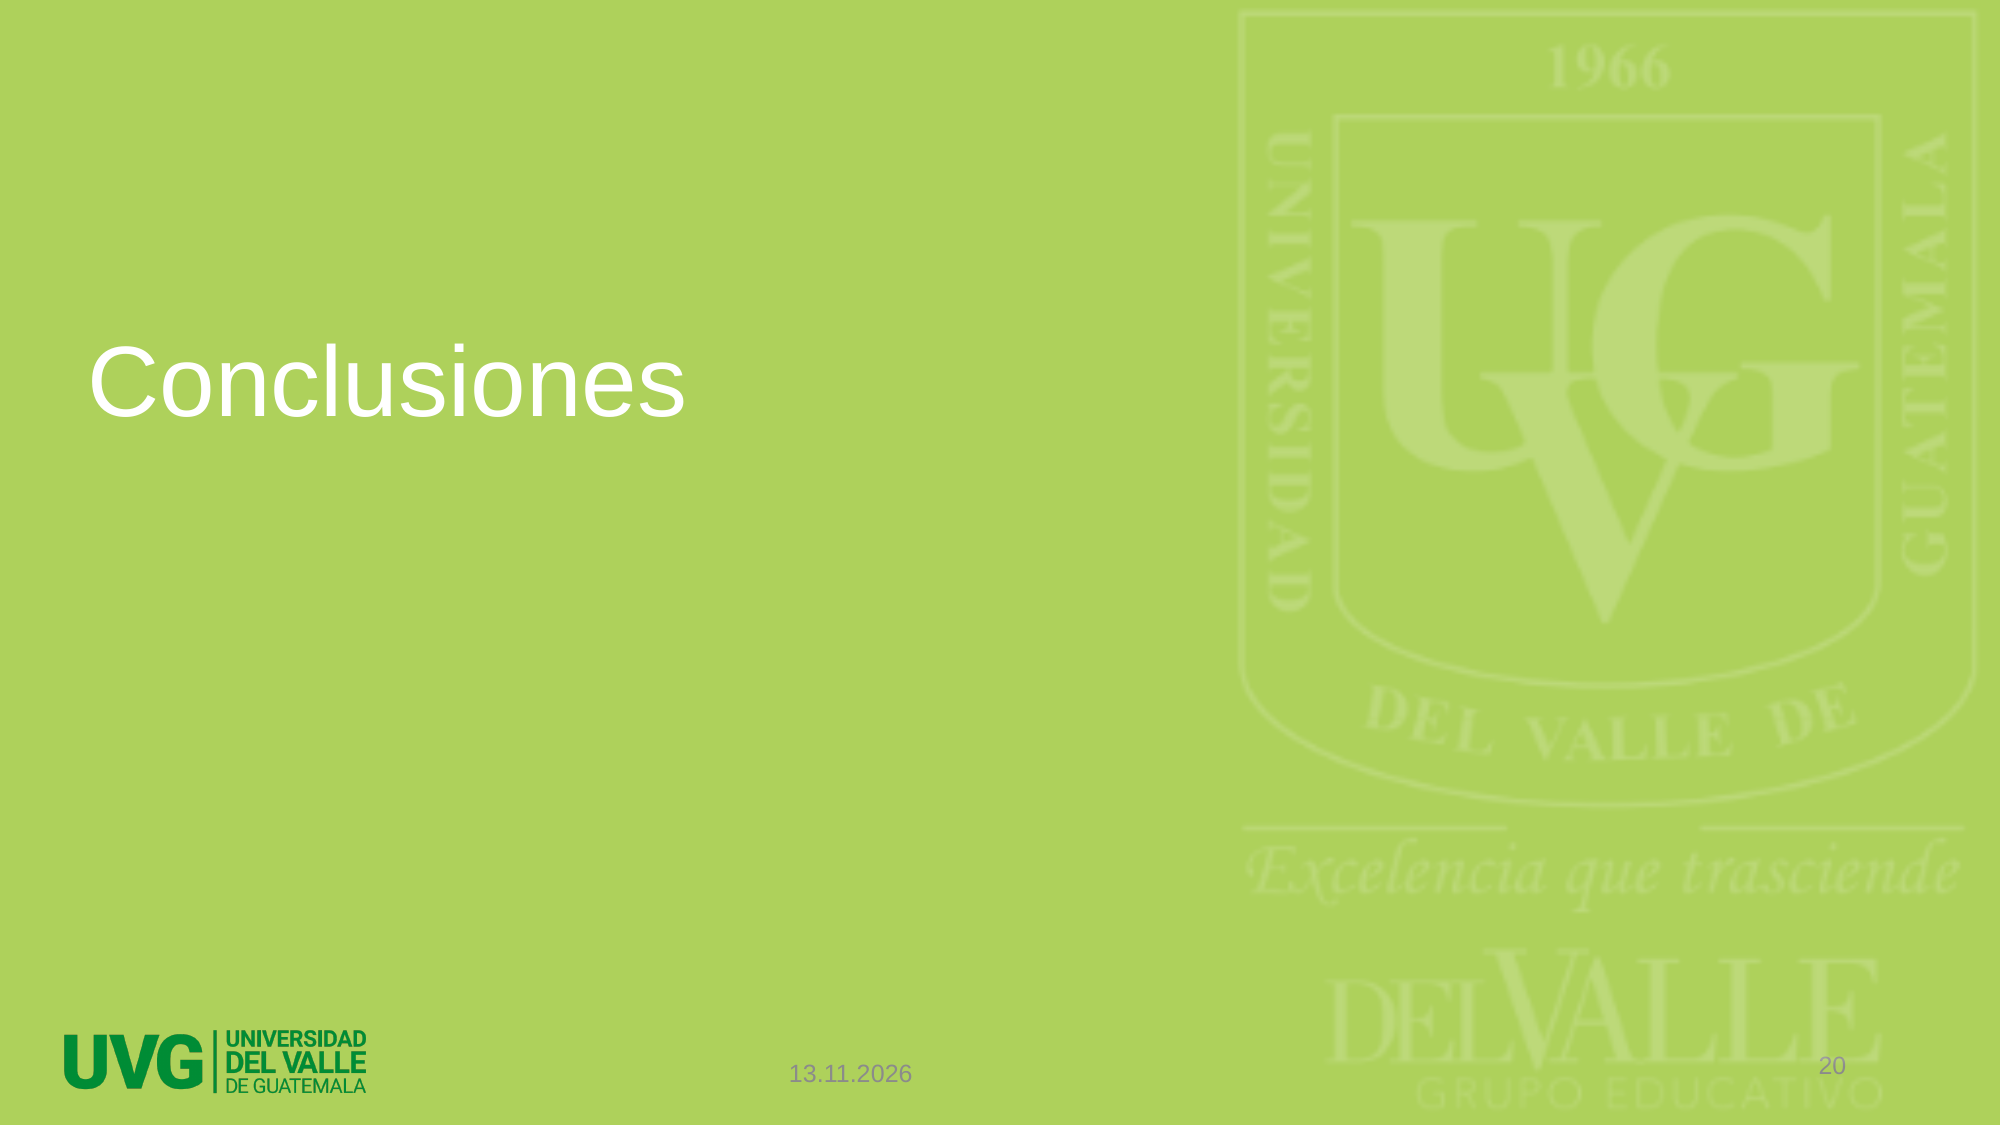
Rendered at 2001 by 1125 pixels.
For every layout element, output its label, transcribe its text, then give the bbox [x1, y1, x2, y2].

slide_number 20 [1411, 1034, 1862, 1095]
title Conclusiones [72, 308, 1933, 546]
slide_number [773, 1042, 1224, 1103]
